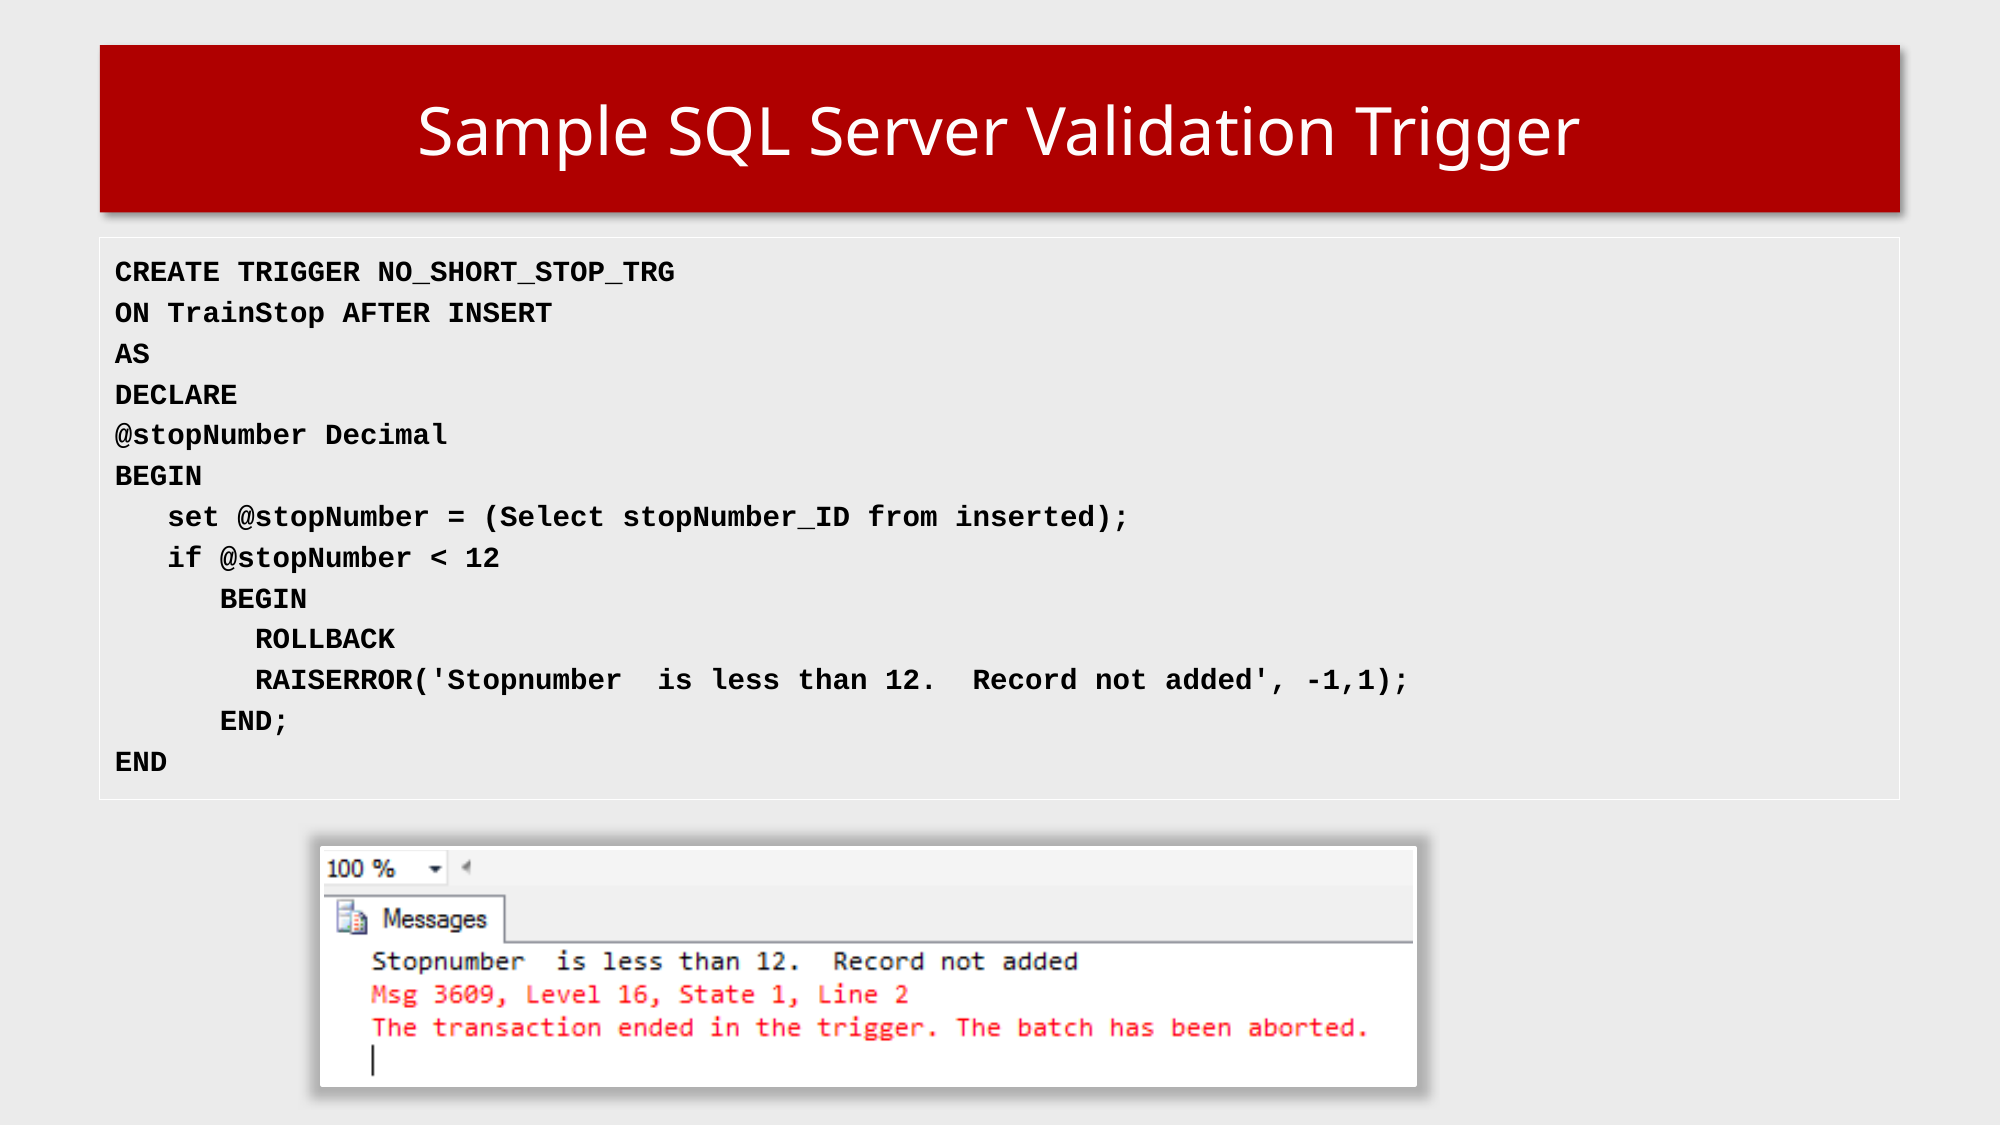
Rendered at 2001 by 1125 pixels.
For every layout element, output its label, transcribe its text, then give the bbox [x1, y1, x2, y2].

list CREATE TRIGGER NO_SHORT_STOP_TRG ON TrainStop AFTER INSERT AS DECLARE @stopNumber Decimal BEGIN set @stopNumber = (Select stopNumber_ID from inserted); if @stopNumber < 12 BEGIN ROLLBACK RAISERROR('Stopnumber is less than 12. Record not added', -1,1); END; END [99, 237, 1900, 800]
picture [324, 849, 1413, 1083]
title Sample SQL Server Validation Trigger [99, 45, 1900, 213]
